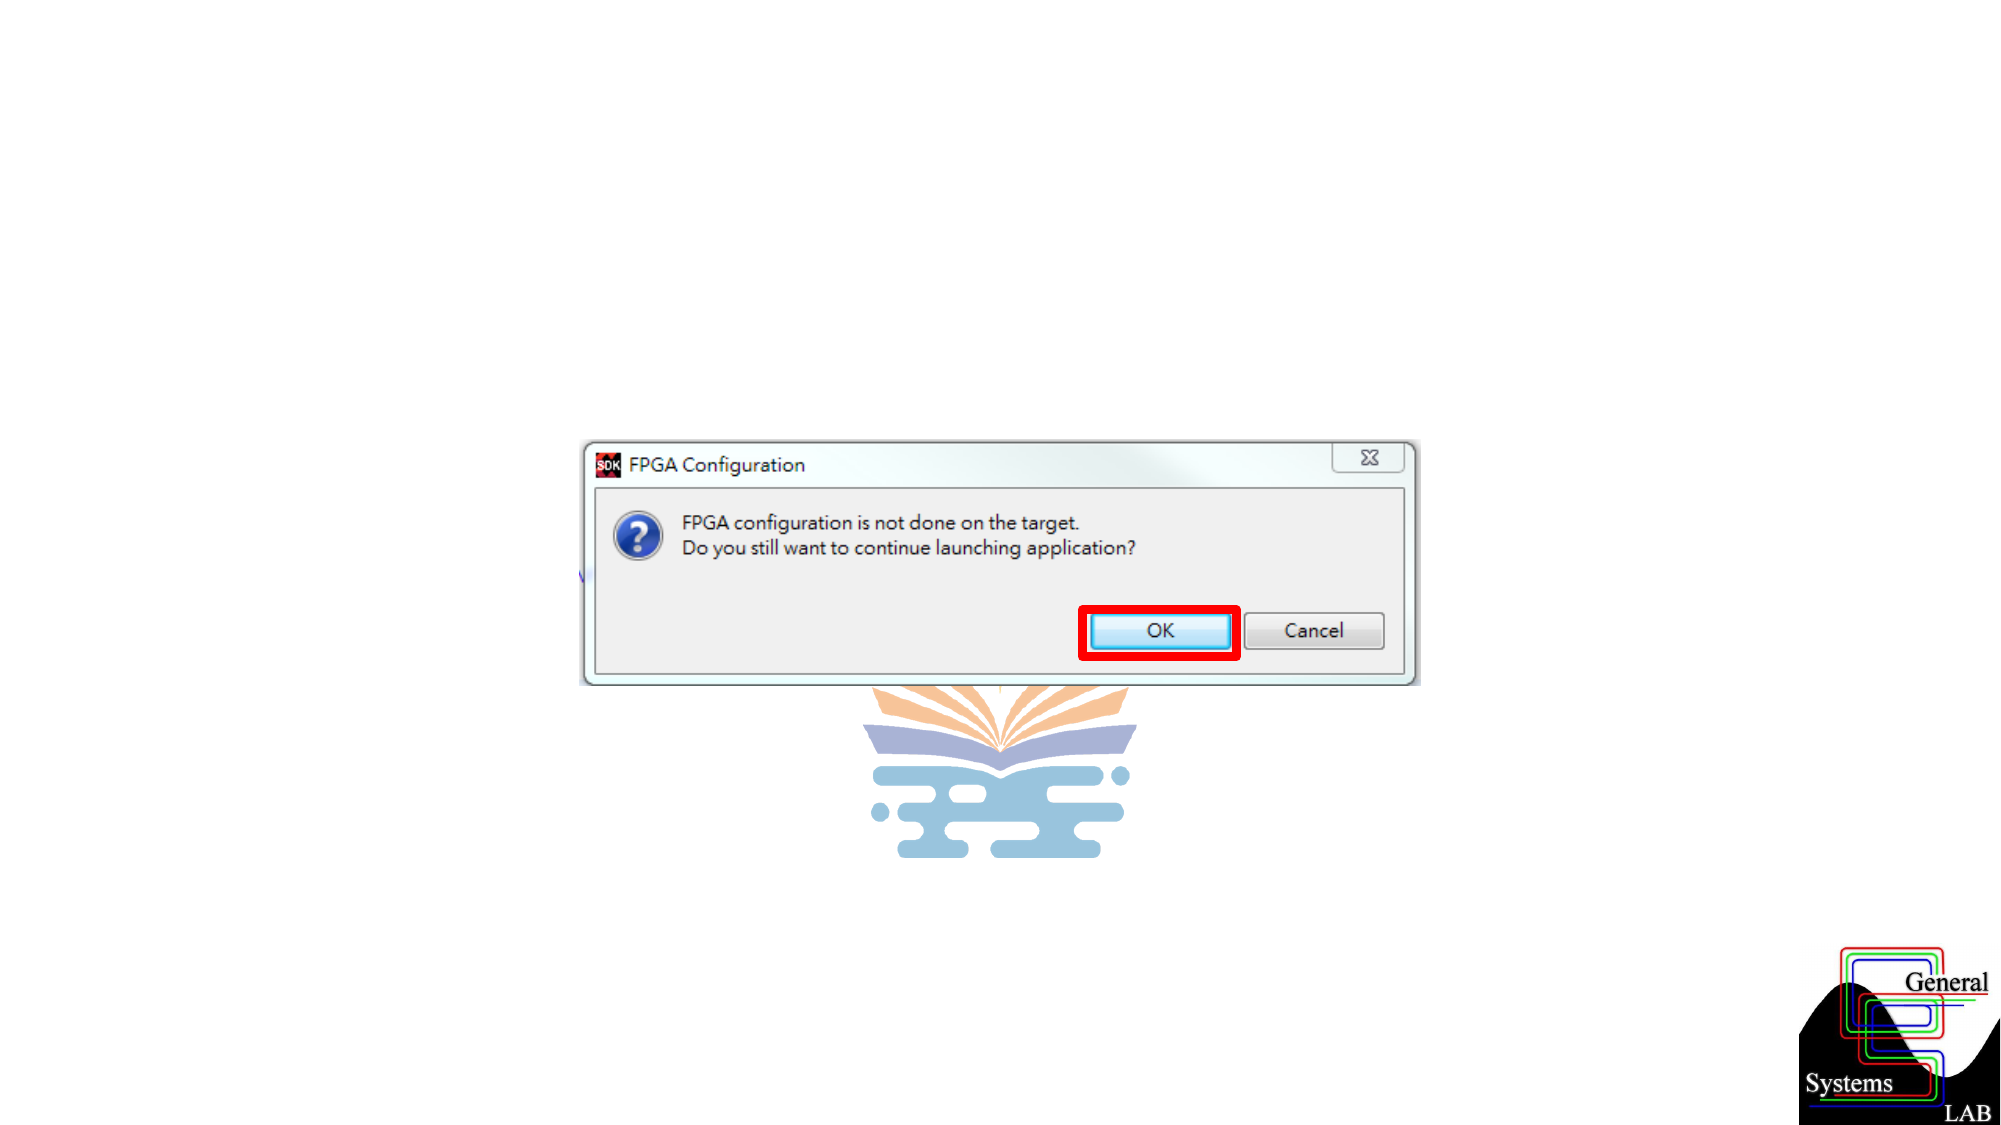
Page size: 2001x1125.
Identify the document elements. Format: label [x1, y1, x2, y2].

picture [579, 438, 1421, 687]
picture [1799, 943, 2001, 1125]
